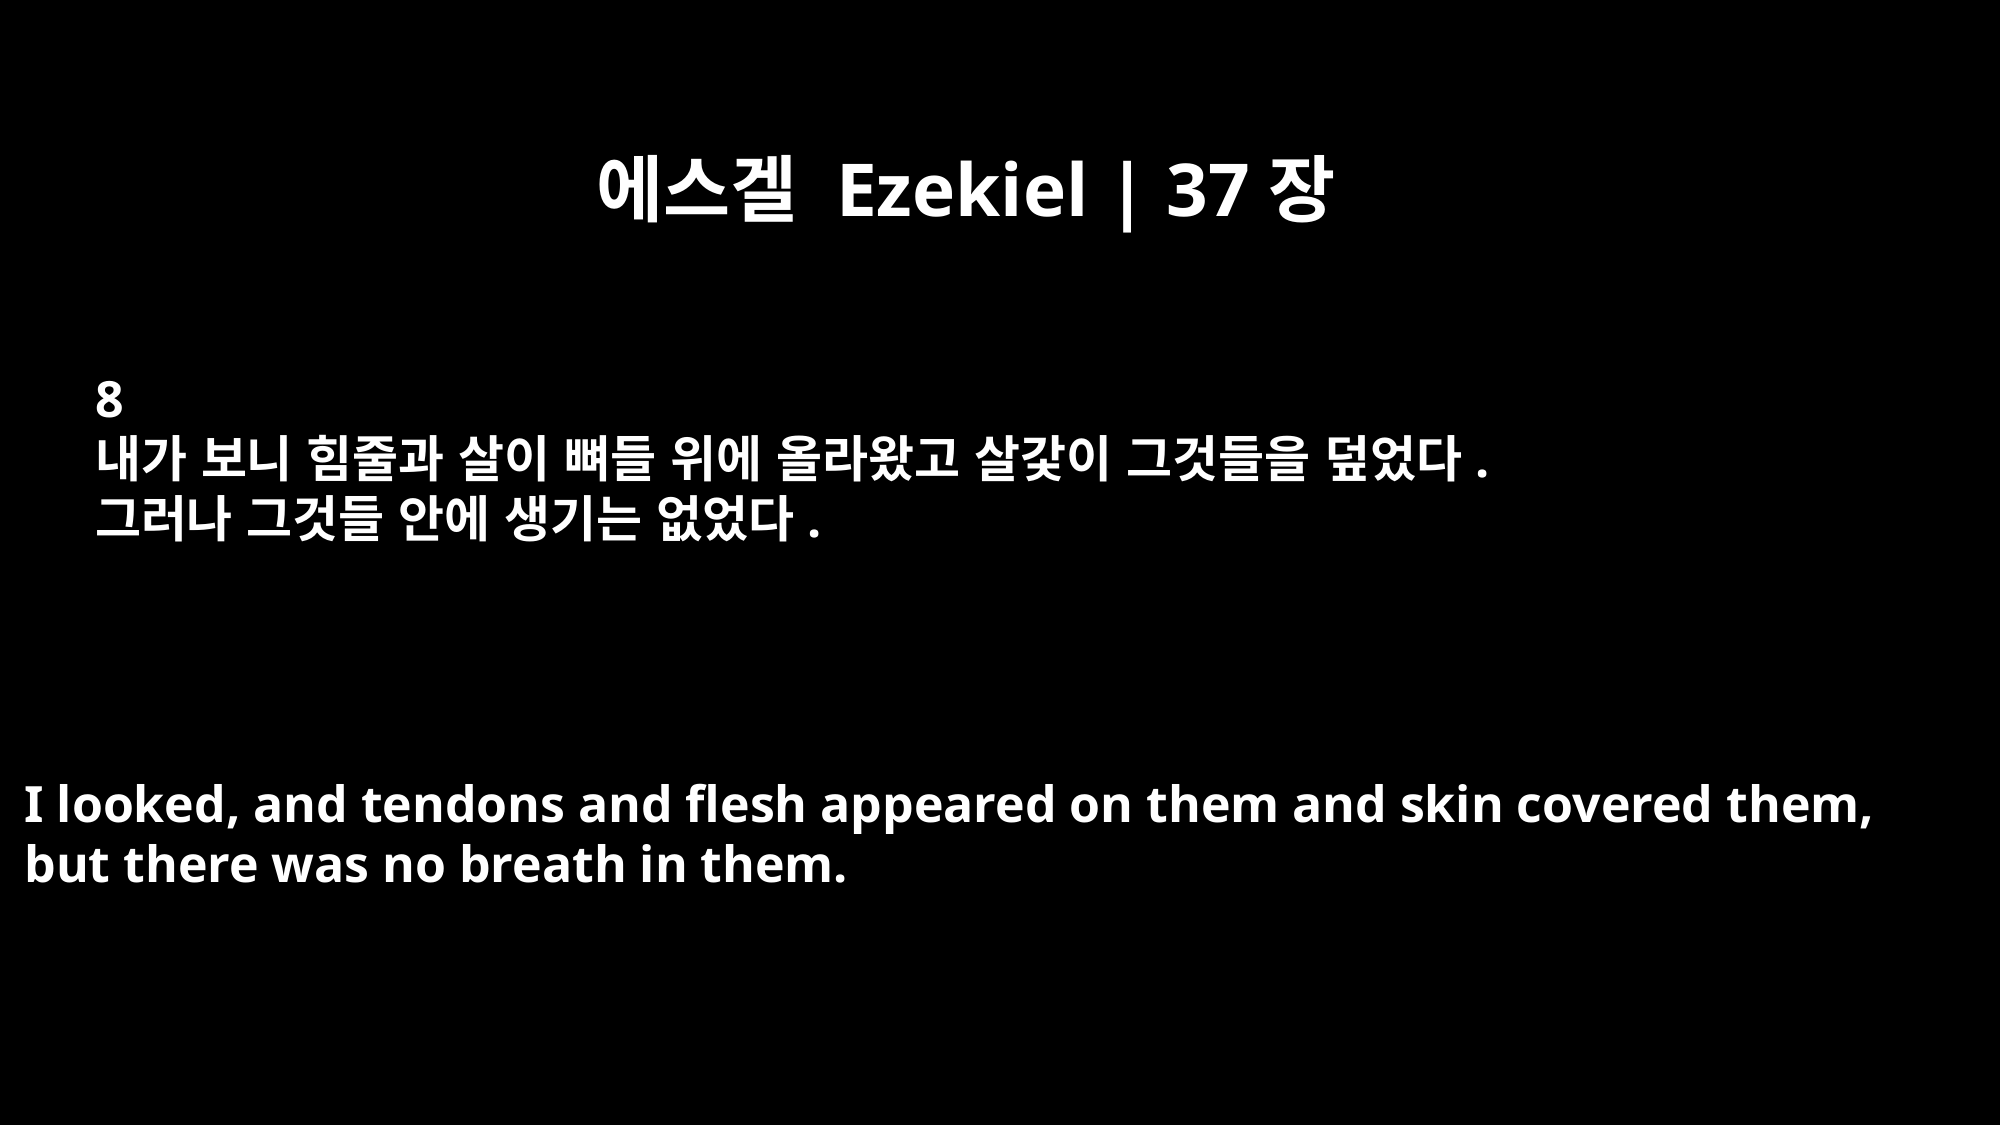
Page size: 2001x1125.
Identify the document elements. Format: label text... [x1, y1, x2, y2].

text_box 8 내가 보니 힘줄과 살이 뼈들 위에 올라왔고 살갗이 그것들을 덮었다. 그러나 그것들 안에 생기는 없었다. [80, 359, 1518, 555]
text_box 에스겔 Ezekiel | 37장 [581, 136, 1351, 239]
text_box I looked, and tendons and flesh appeared on them and skin covered them, but there was no breath in them. [9, 764, 1903, 900]
